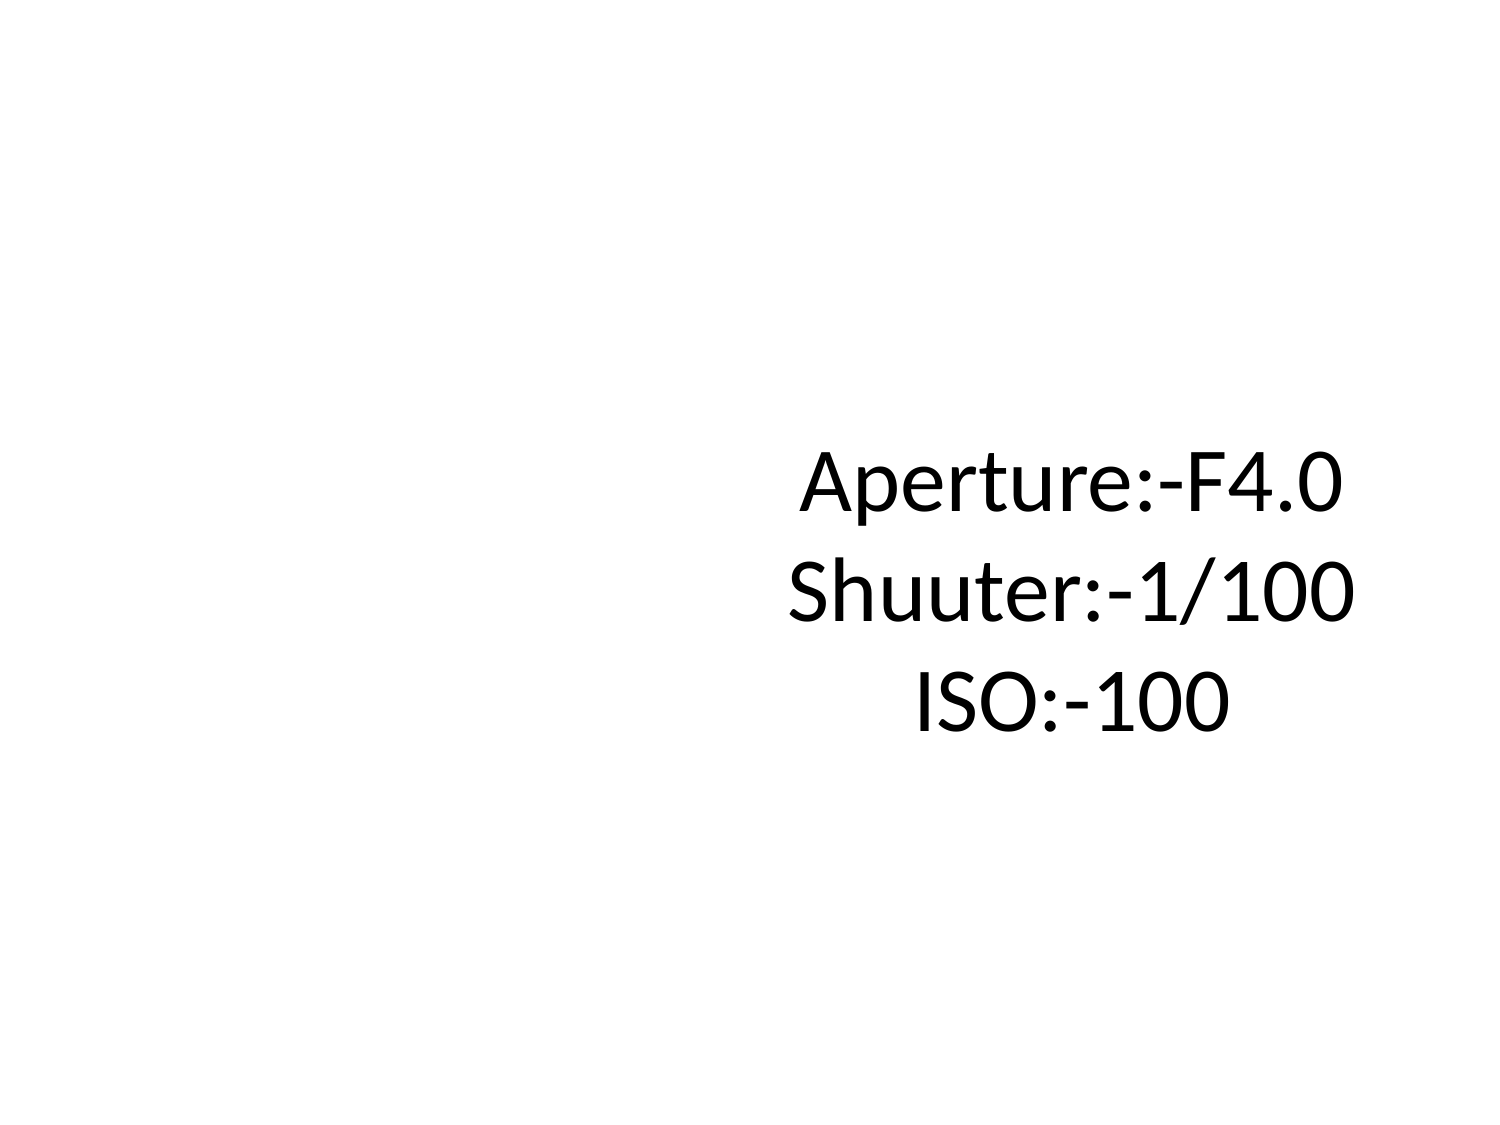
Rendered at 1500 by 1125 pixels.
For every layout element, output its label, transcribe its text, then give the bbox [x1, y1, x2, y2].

title Aperture:-F4.0 Shuuter:-1/100 ISO:-100 [644, 45, 1500, 1125]
